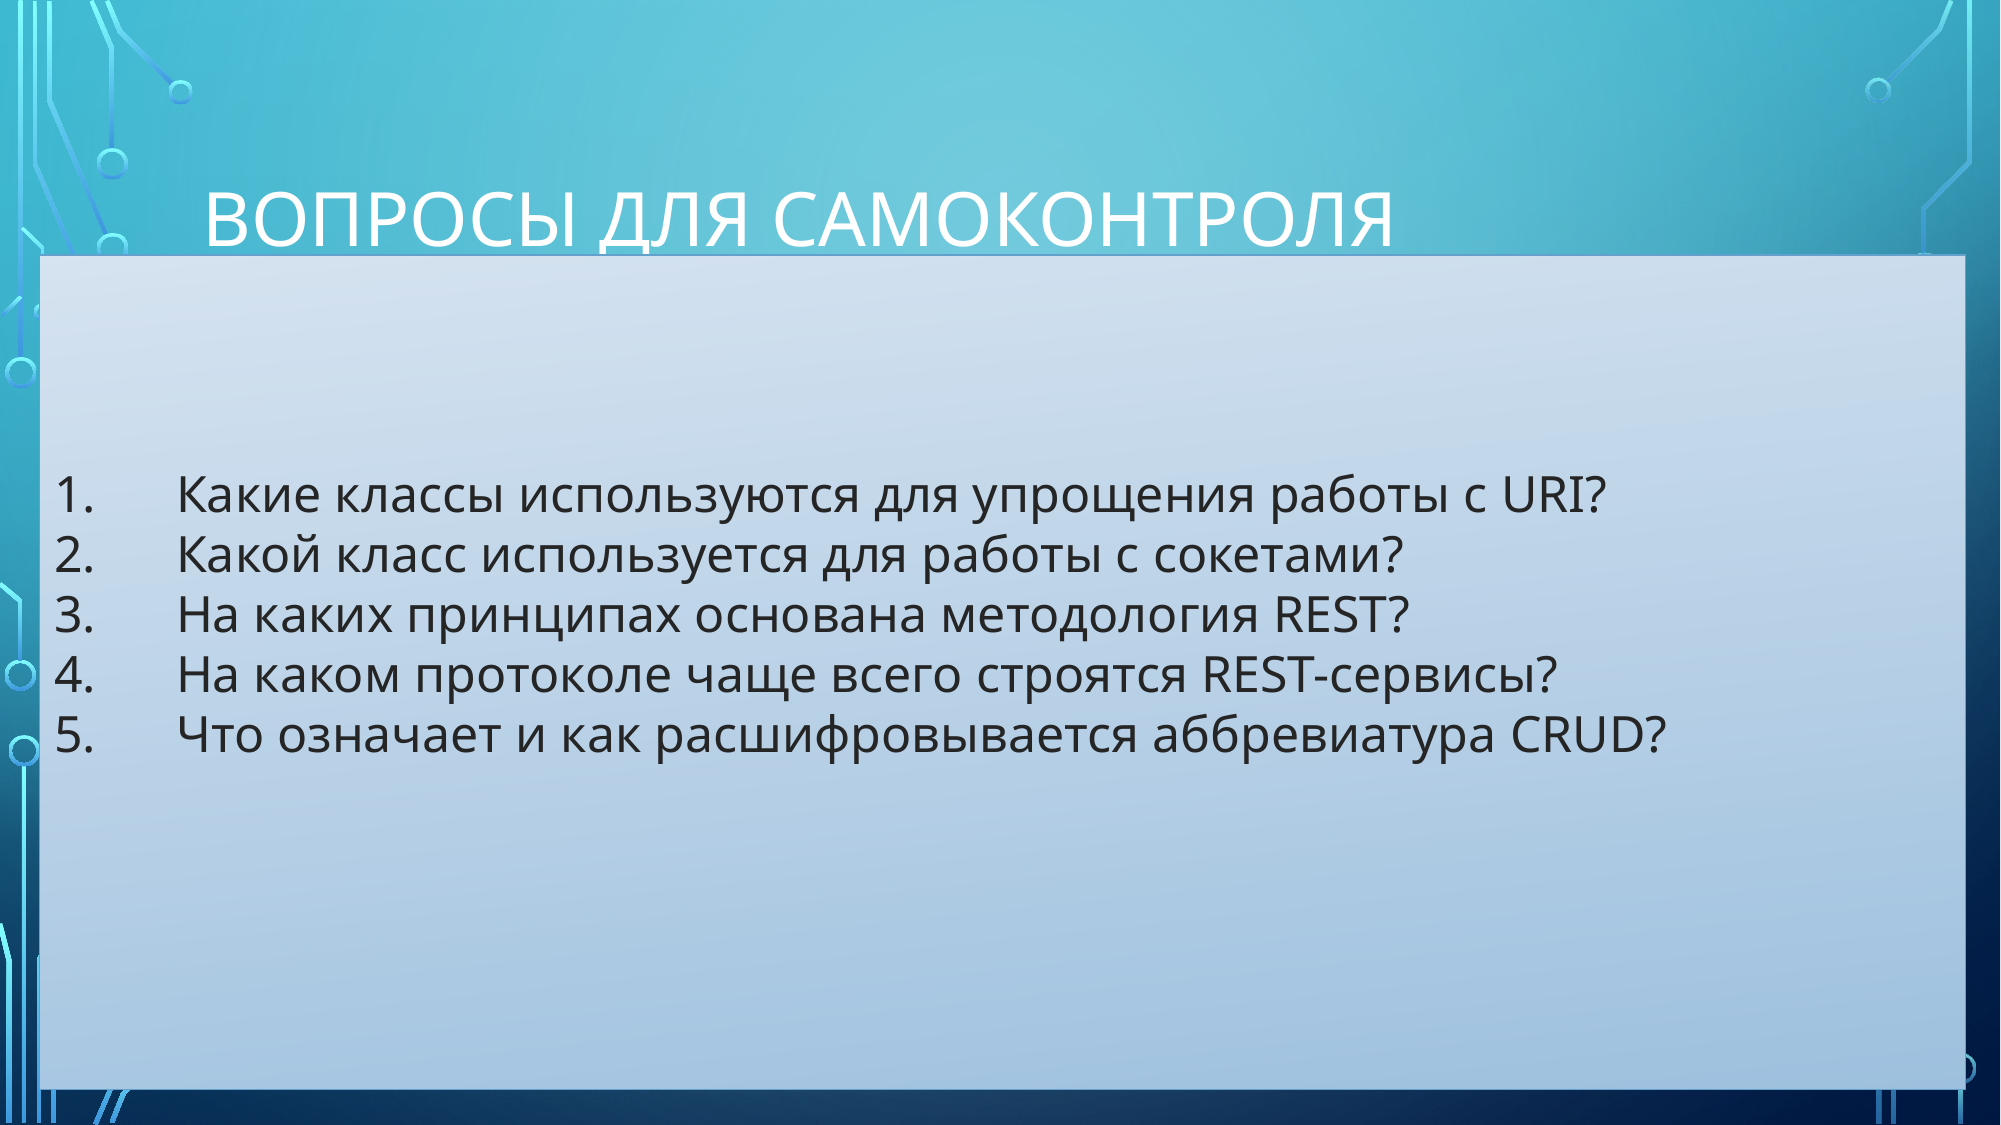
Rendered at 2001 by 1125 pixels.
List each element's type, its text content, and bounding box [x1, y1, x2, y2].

text_box Какие классы используются для упрощения работы с URI? Какой класс используется для работы с сокетами? На каких принципах основана методология REST? На каком протоколе чаще всего строятся REST-сервисы? Что означает и как расшифровывается аббревиатура CRUD? [39, 254, 1966, 1090]
title Вопросы для самоконтроля [187, 101, 1813, 254]
